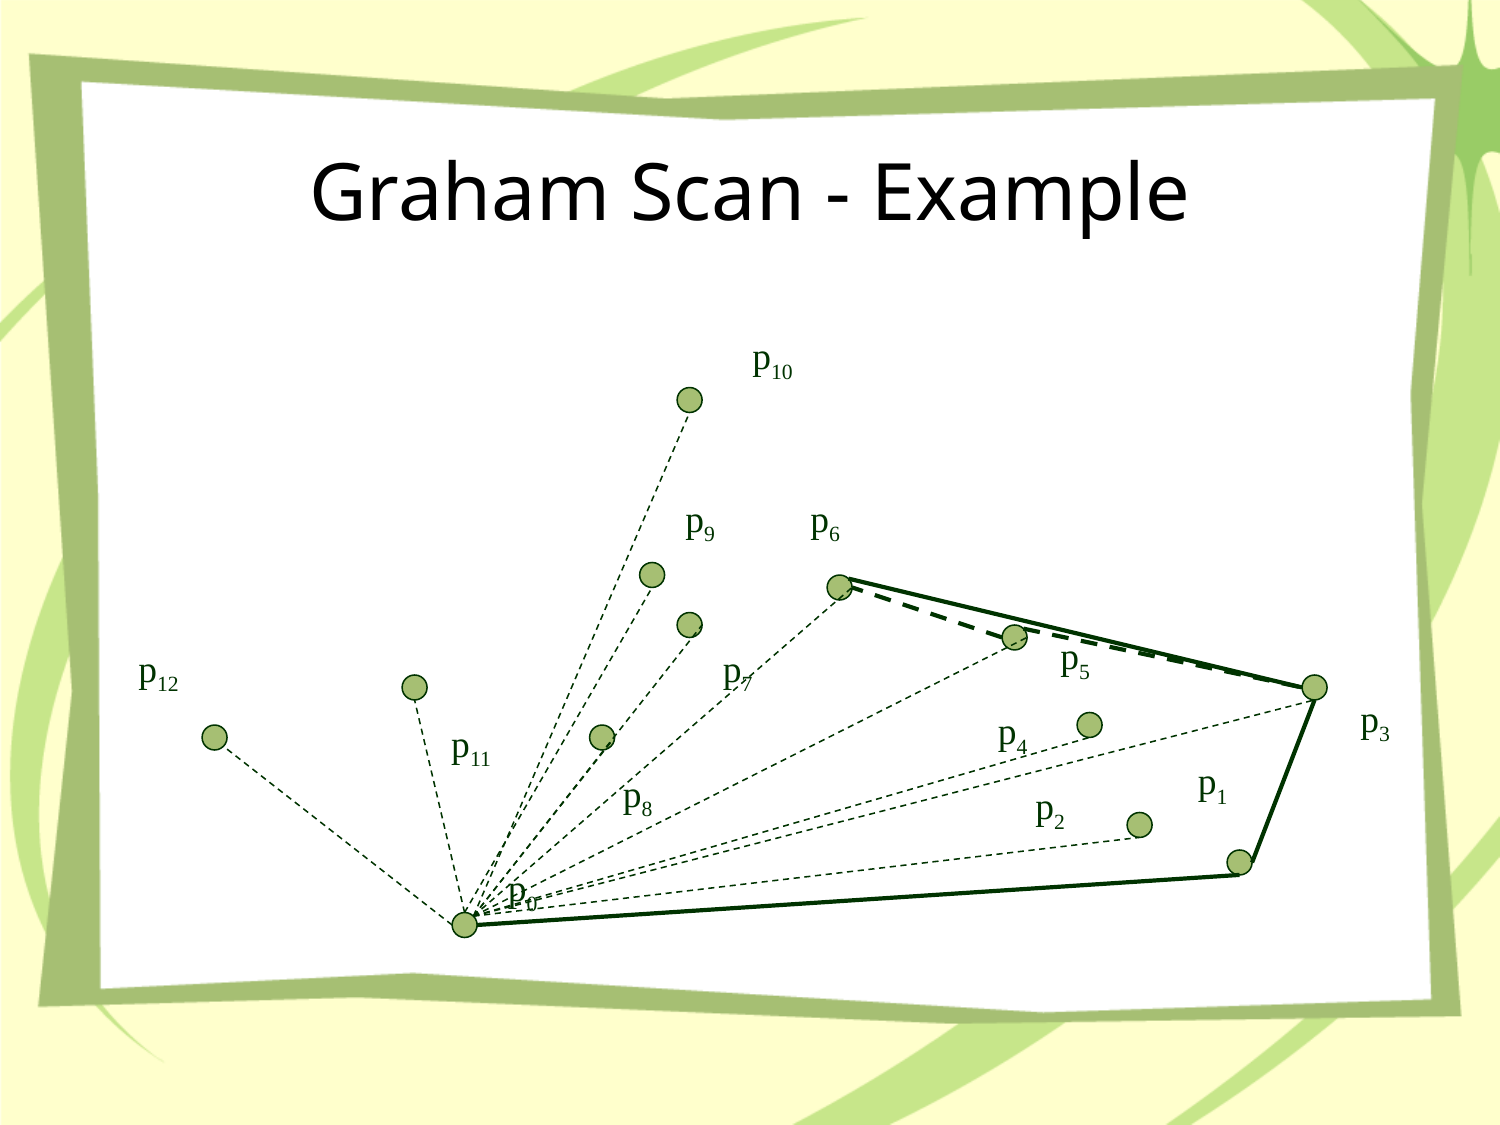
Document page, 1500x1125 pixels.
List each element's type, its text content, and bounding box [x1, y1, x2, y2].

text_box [653, 824, 1127, 862]
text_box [1251, 699, 1315, 863]
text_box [653, 596, 831, 646]
title Graham Scan - Example [75, 95, 1425, 283]
text_box [677, 387, 703, 413]
text_box p3 [1345, 687, 1406, 754]
text_box p5 [1045, 679, 1106, 687]
text_box p9 [690, 487, 731, 554]
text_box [414, 699, 464, 913]
text_box p6 [795, 487, 856, 554]
text_box p10 [737, 324, 808, 391]
picture [0, 0, 1500, 1125]
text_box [848, 578, 1306, 679]
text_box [477, 862, 1228, 925]
text_box [452, 913, 477, 938]
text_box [223, 746, 456, 917]
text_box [653, 646, 1006, 687]
text_box [402, 675, 428, 700]
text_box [653, 687, 1303, 917]
text_box [827, 575, 848, 601]
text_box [473, 412, 690, 596]
text_box [202, 725, 228, 751]
text_box [1302, 675, 1328, 700]
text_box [464, 587, 653, 913]
text_box p12 [123, 637, 195, 704]
